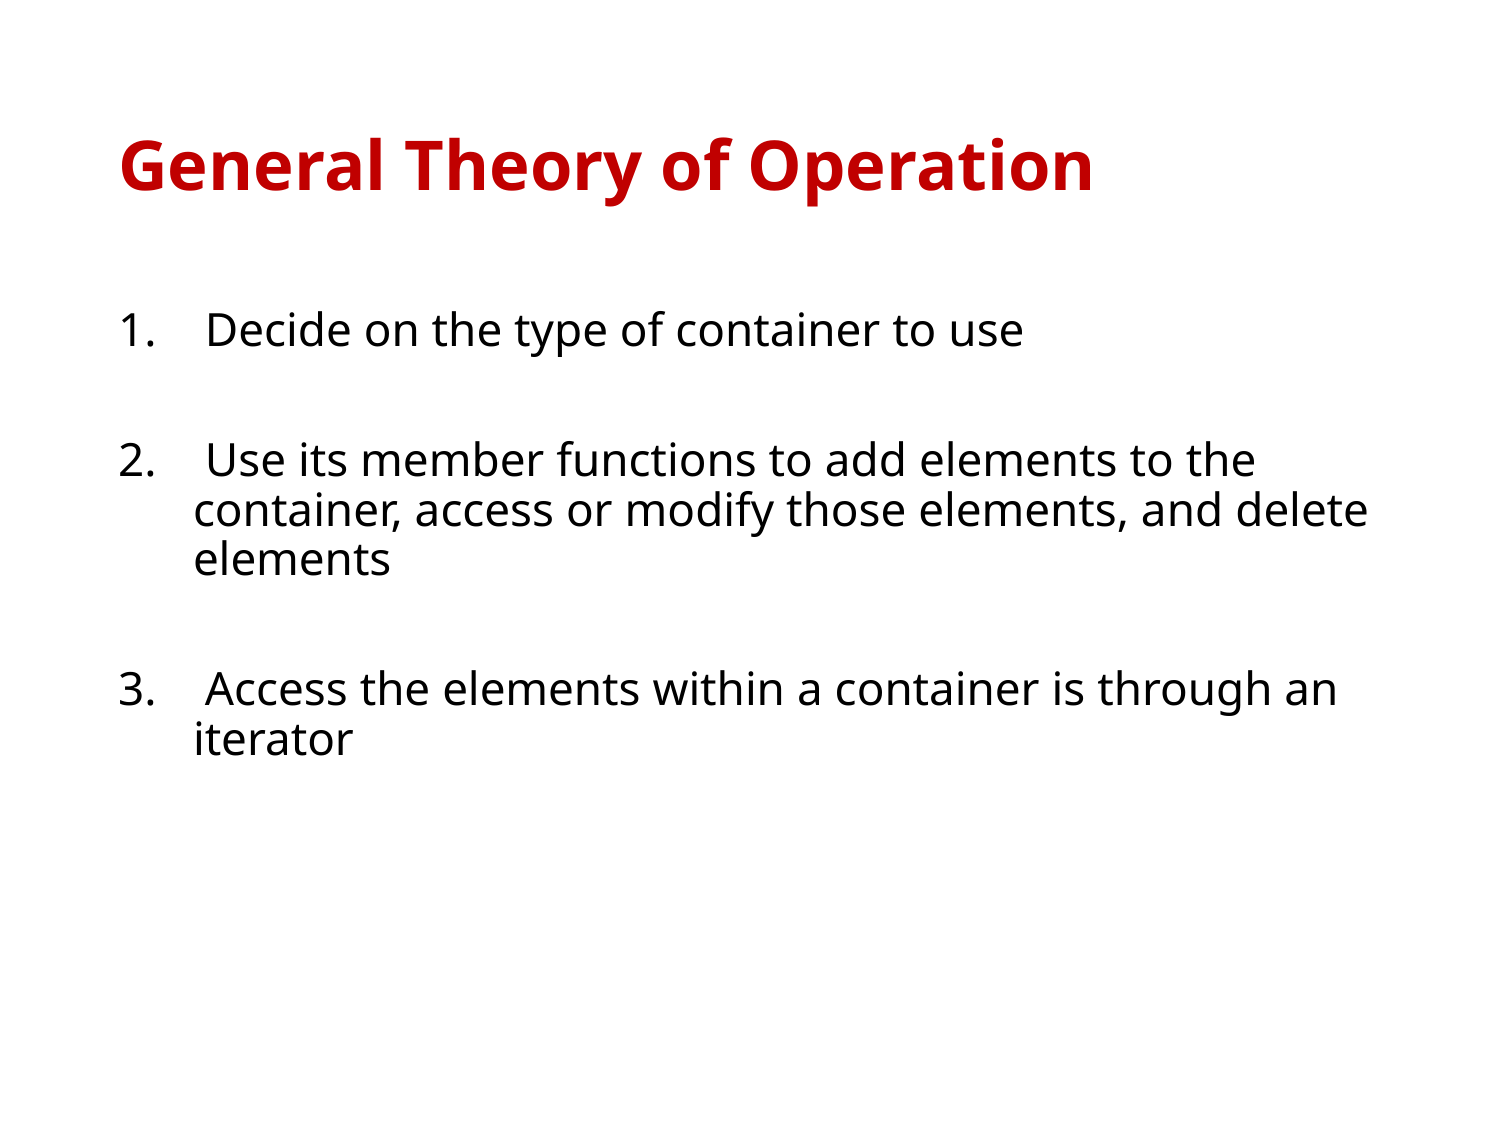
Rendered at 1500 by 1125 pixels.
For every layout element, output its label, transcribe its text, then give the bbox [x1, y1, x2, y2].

list Decide on the type of container to use Use its member functions to add elements to the container, access or modify those elements, and delete elements Access the elements within a container is through an iterator [103, 299, 1397, 1014]
title General Theory of Operation [103, 59, 1397, 278]
